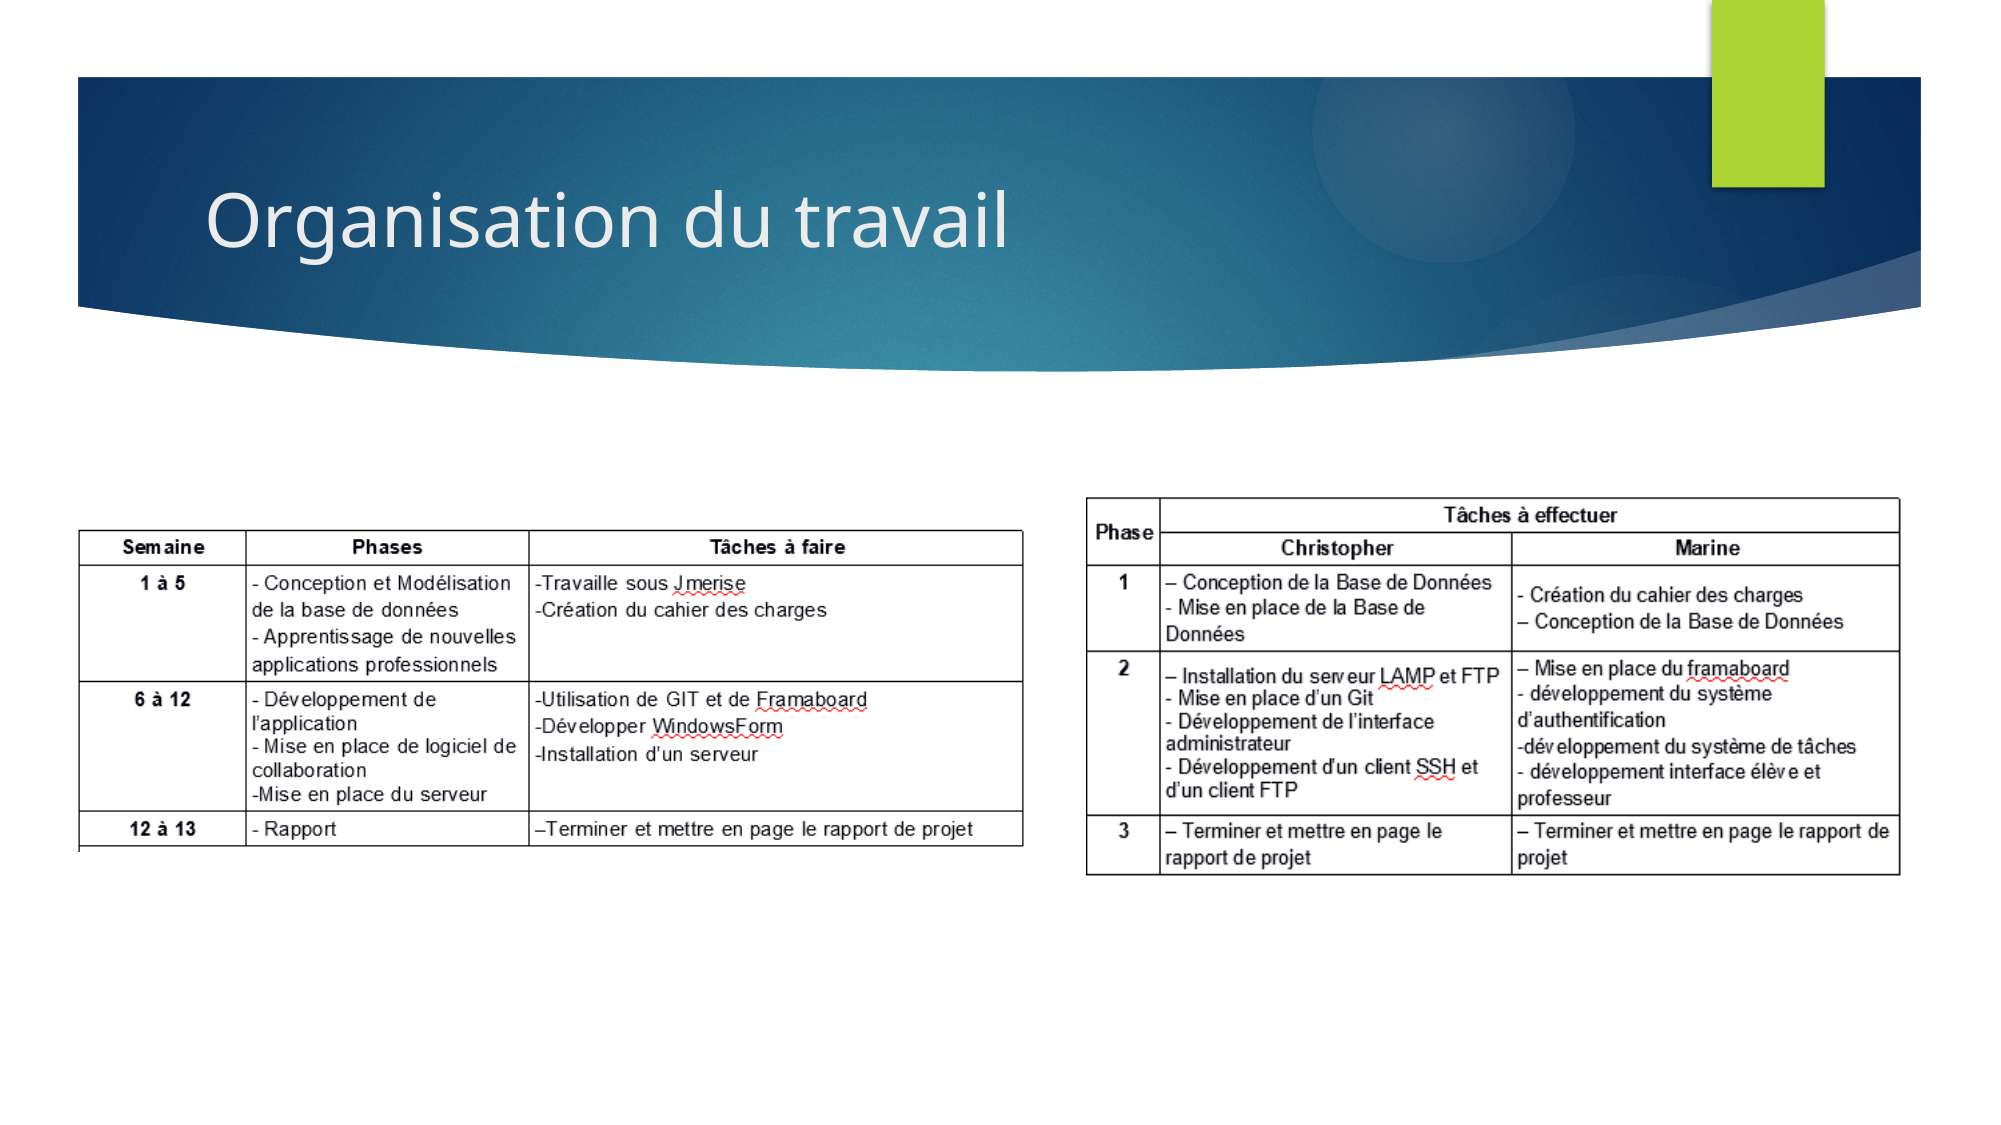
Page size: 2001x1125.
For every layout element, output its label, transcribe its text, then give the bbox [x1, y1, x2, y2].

title Organisation du travail [189, 159, 1627, 276]
picture [1086, 495, 1907, 883]
picture [76, 526, 1030, 853]
